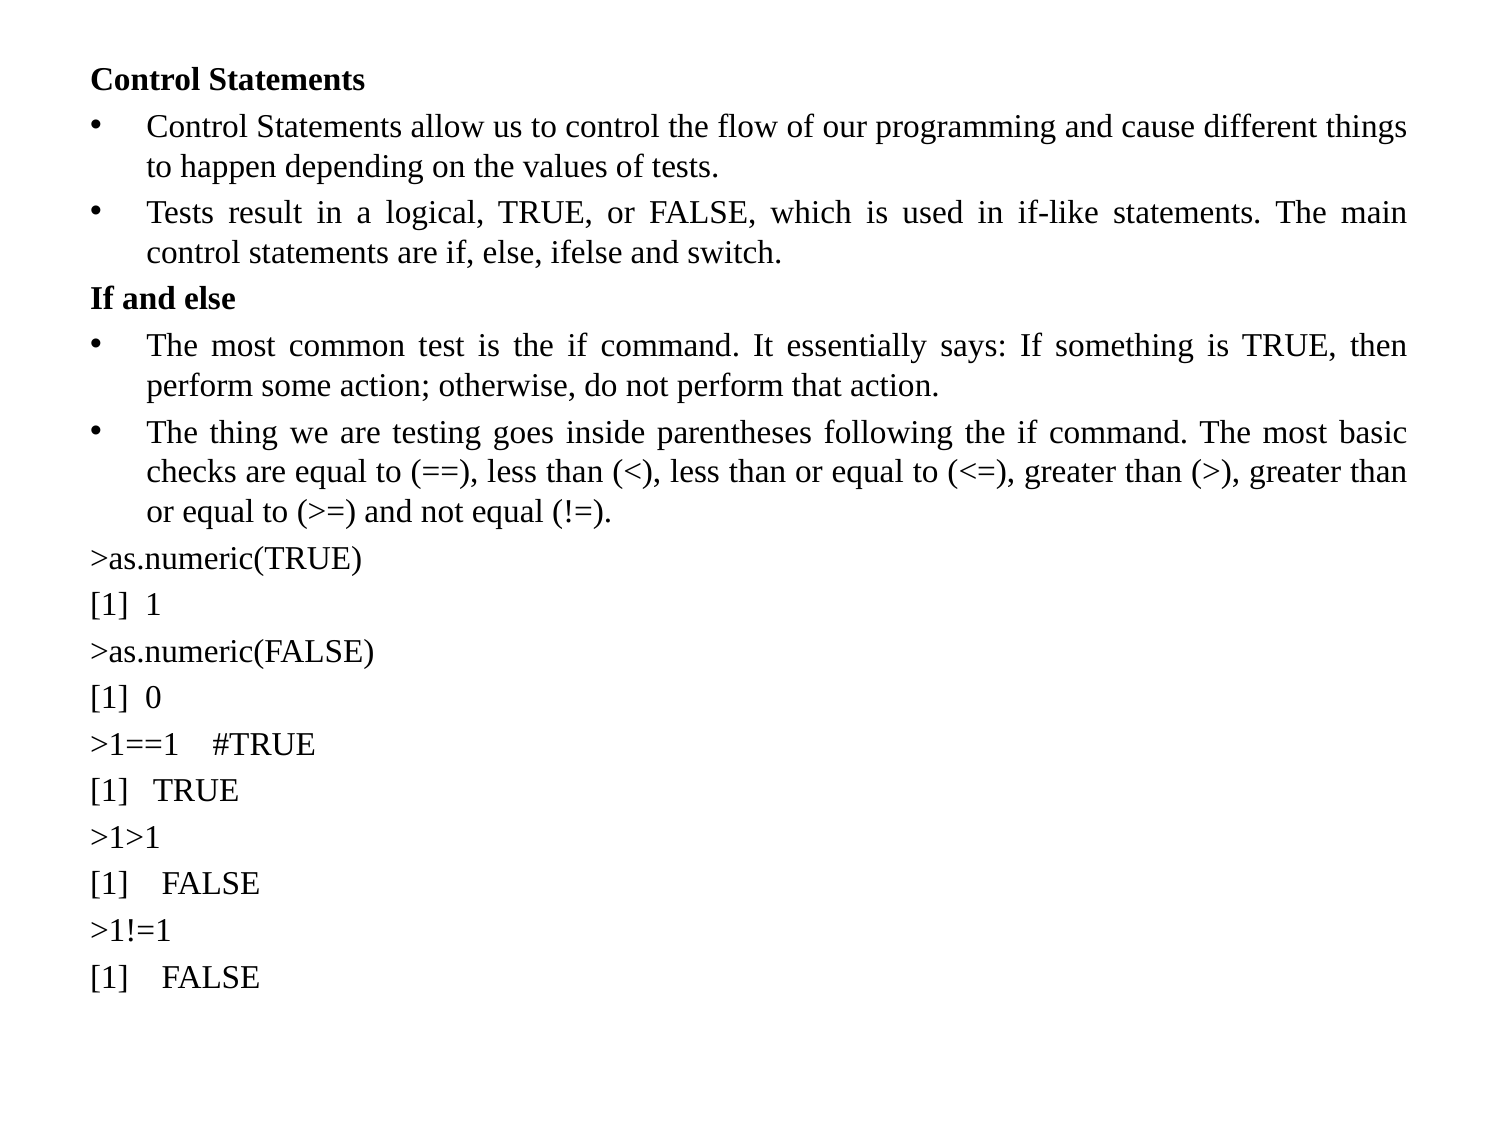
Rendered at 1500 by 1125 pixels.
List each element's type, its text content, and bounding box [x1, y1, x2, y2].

list Control Statements Control Statements allow us to control the flow of our programming and cause different things to happen depending on the values of tests. Tests result in a logical, TRUE, or FALSE, which is used in if-like statements. The main control statements are if, else, ifelse and switch. If and else The most common test is the if command. It essentially says: If something is TRUE, then perform some action; otherwise, do not perform that action. The thing we are testing goes inside parentheses following the if command. The most basic checks are equal to (==), less than (<), less than or equal to (<=), greater than (>), greater than or equal to (>=) and not equal (!=). >as.numeric(TRUE) [1] 1 >as.numeric(FALSE) [1] 0 >1==1 #TRUE [1] TRUE >1>1 [1] FALSE >1!=1 [1] FALSE [75, 50, 1425, 1063]
